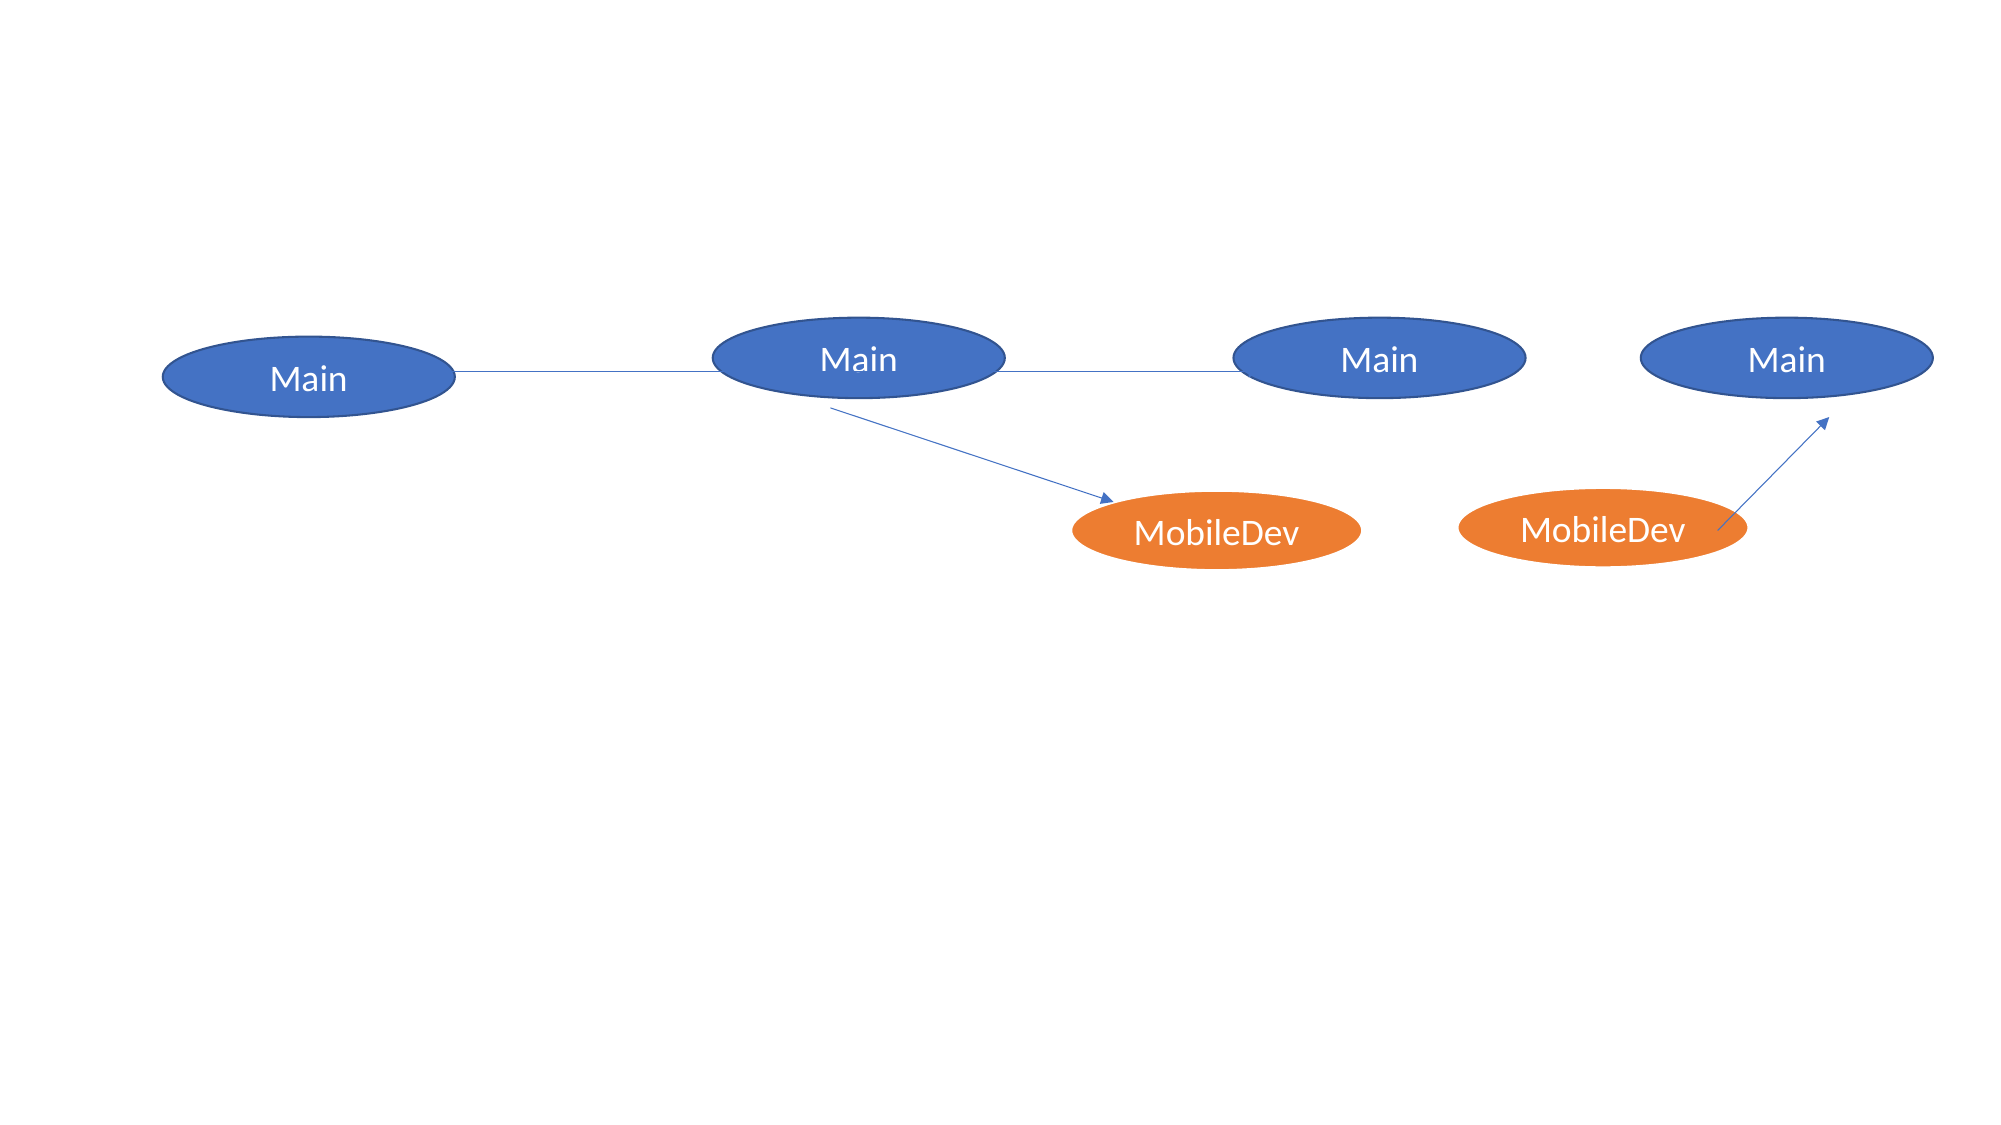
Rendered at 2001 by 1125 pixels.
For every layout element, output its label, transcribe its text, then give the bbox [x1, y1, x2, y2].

text_box Main [1232, 316, 1527, 400]
text_box Main [1639, 316, 1934, 400]
text_box Main [161, 335, 456, 419]
text_box Main [720, 372, 998, 400]
text_box MobileDev [1455, 485, 1751, 570]
text_box Main [711, 316, 1006, 371]
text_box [1717, 416, 1830, 531]
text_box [830, 407, 1114, 503]
text_box MobileDev [1069, 488, 1365, 573]
